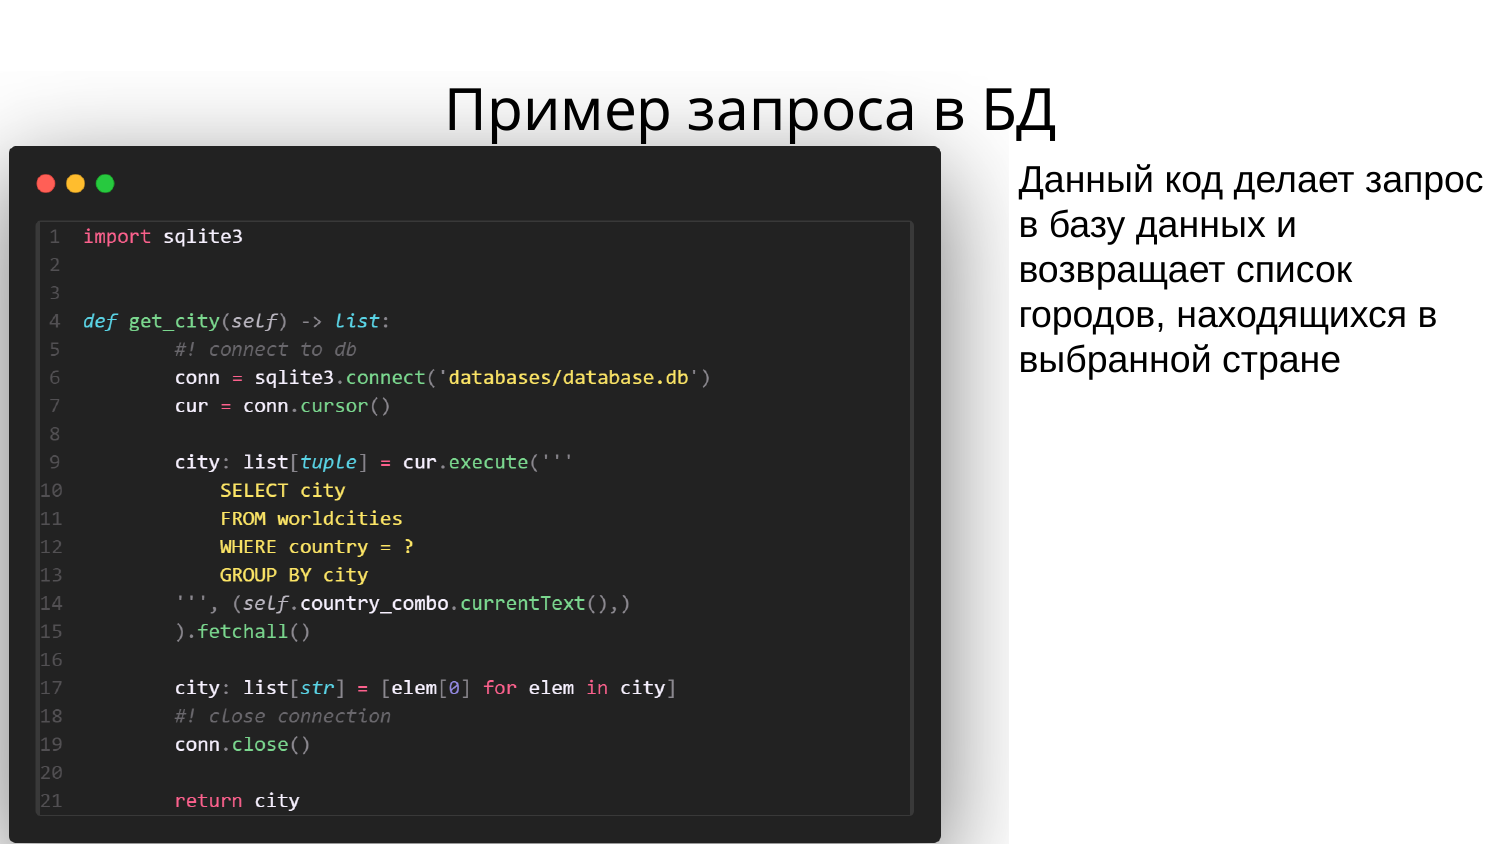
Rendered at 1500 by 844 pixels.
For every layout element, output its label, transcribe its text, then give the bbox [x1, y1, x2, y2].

text_box Данный код делает запрос в базу данных и возвращает список городов, находящихся в выбранной стране [1009, 147, 1500, 827]
text_box Пример запроса в БД [117, 67, 1385, 147]
picture [0, 71, 1009, 844]
